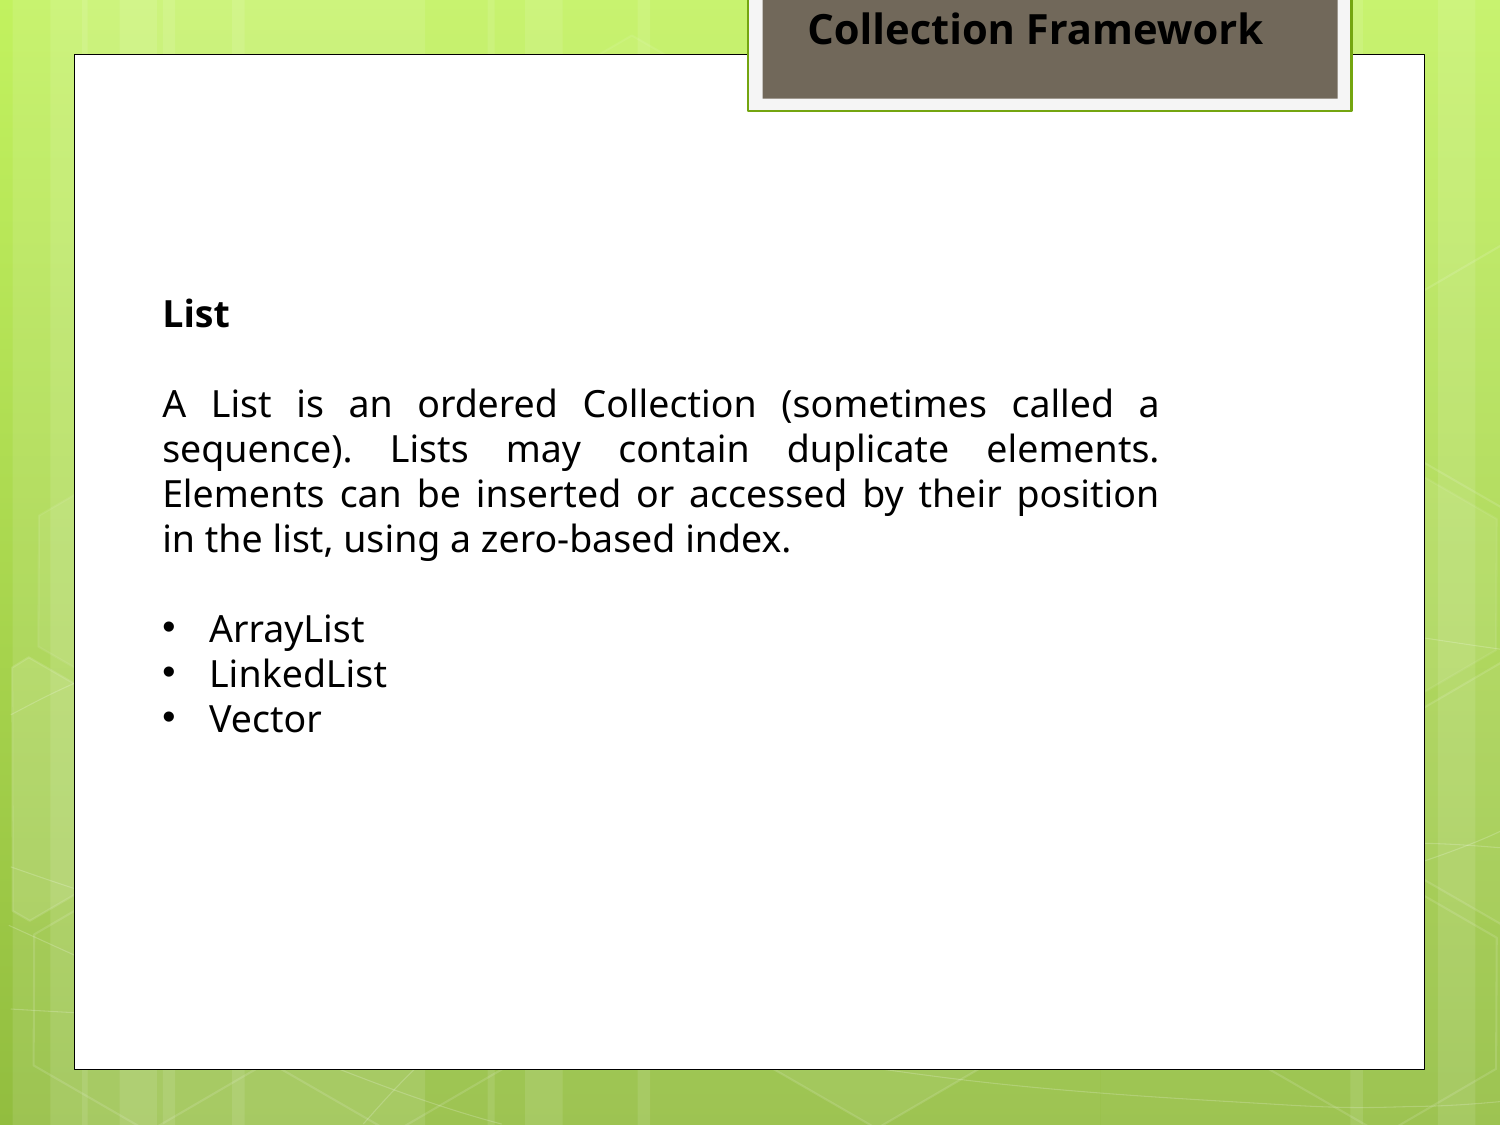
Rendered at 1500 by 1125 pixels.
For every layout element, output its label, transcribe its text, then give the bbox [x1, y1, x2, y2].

text_box Collection Framework [792, 0, 1279, 61]
text_box List A List is an ordered Collection (sometimes called a sequence). Lists may contain duplicate elements. Elements can be inserted or accessed by their position in the list, using a zero-based index. ArrayList LinkedList Vector [147, 282, 1176, 747]
